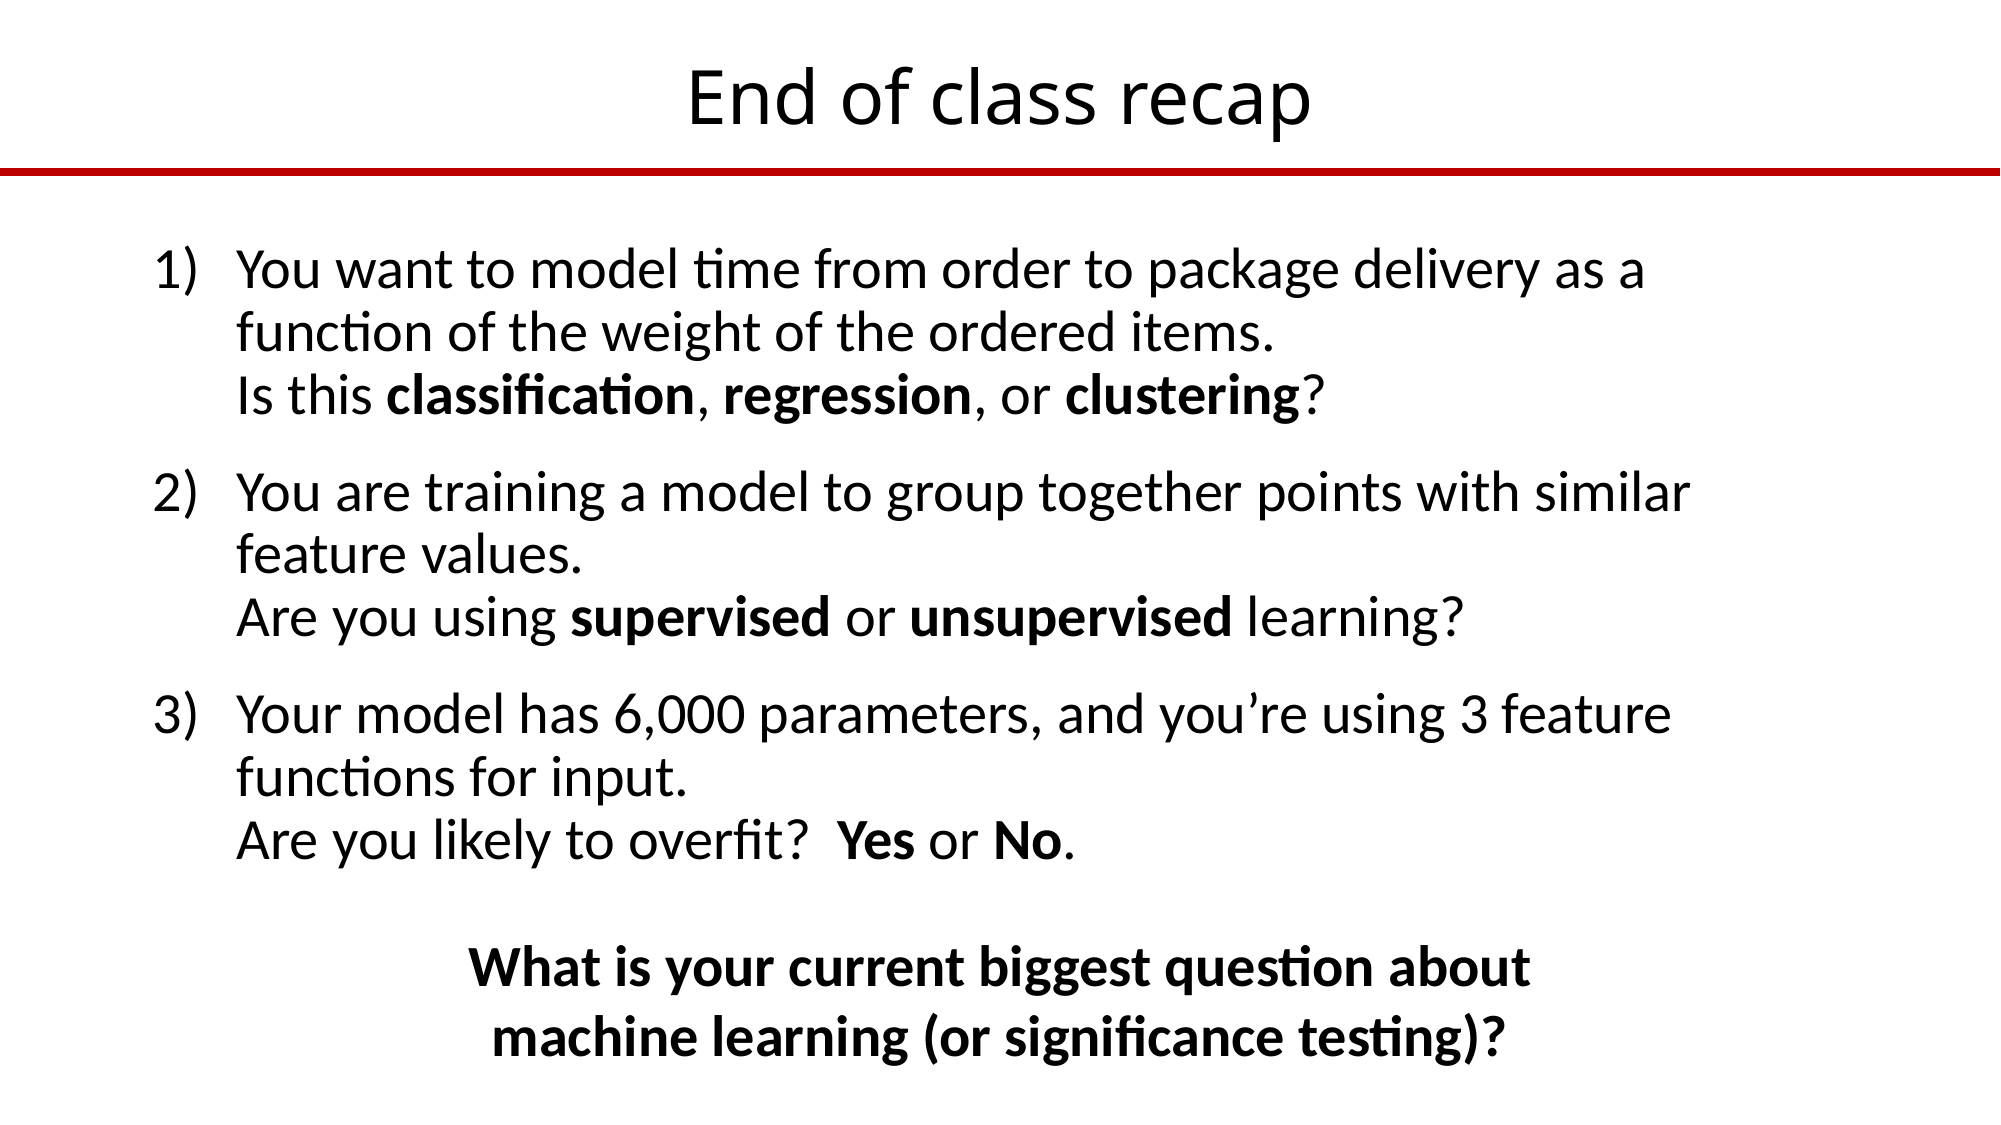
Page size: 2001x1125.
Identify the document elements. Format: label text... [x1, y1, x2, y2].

title End of class recap [137, 50, 1863, 150]
list You want to model time from order to package delivery as a function of the weight of the ordered items. Is this classification, regression, or clustering? You are training a model to group together points with similar feature values. Are you using supervised or unsupervised learning? Your model has 6,000 parameters, and you’re using 3 feature functions for input. Are you likely to overfit? Yes or No. [137, 231, 1863, 945]
text_box What is your current biggest question about machine learning (or significance testing)? [418, 920, 1582, 1076]
